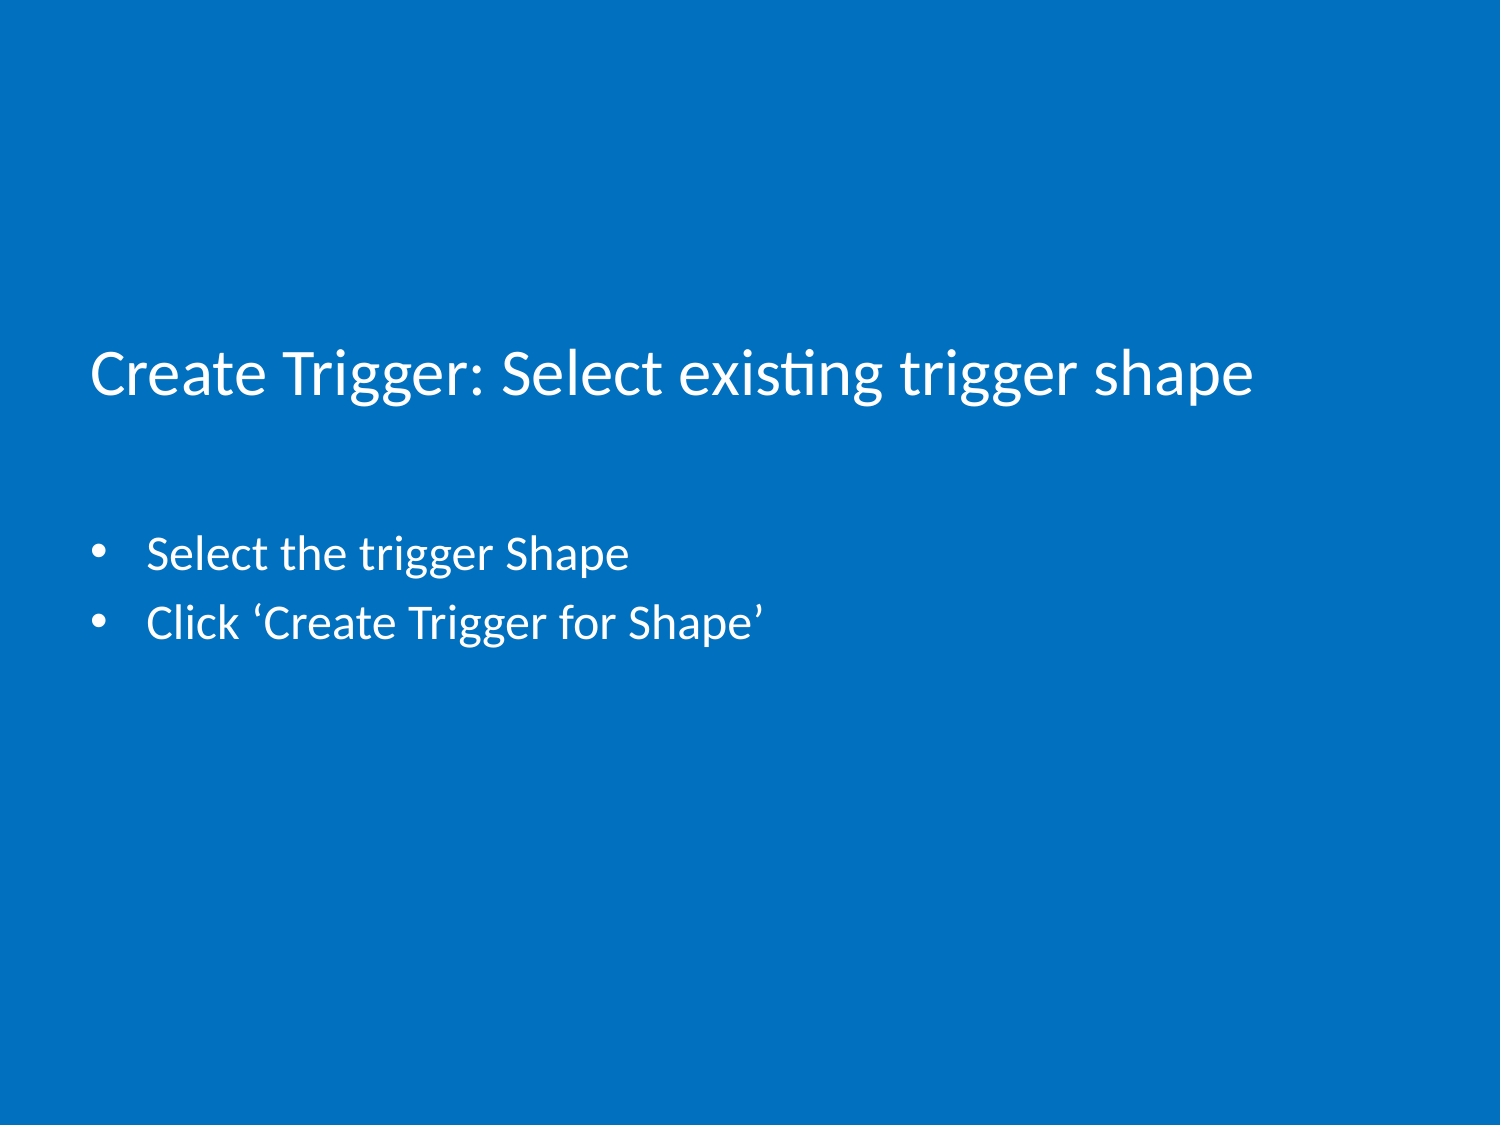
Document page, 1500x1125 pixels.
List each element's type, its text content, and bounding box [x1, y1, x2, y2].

list Select the trigger Shape Click ‘Create Trigger for Shape’ [75, 512, 1425, 1005]
title Create Trigger: Select existing trigger shape [75, 275, 1425, 463]
